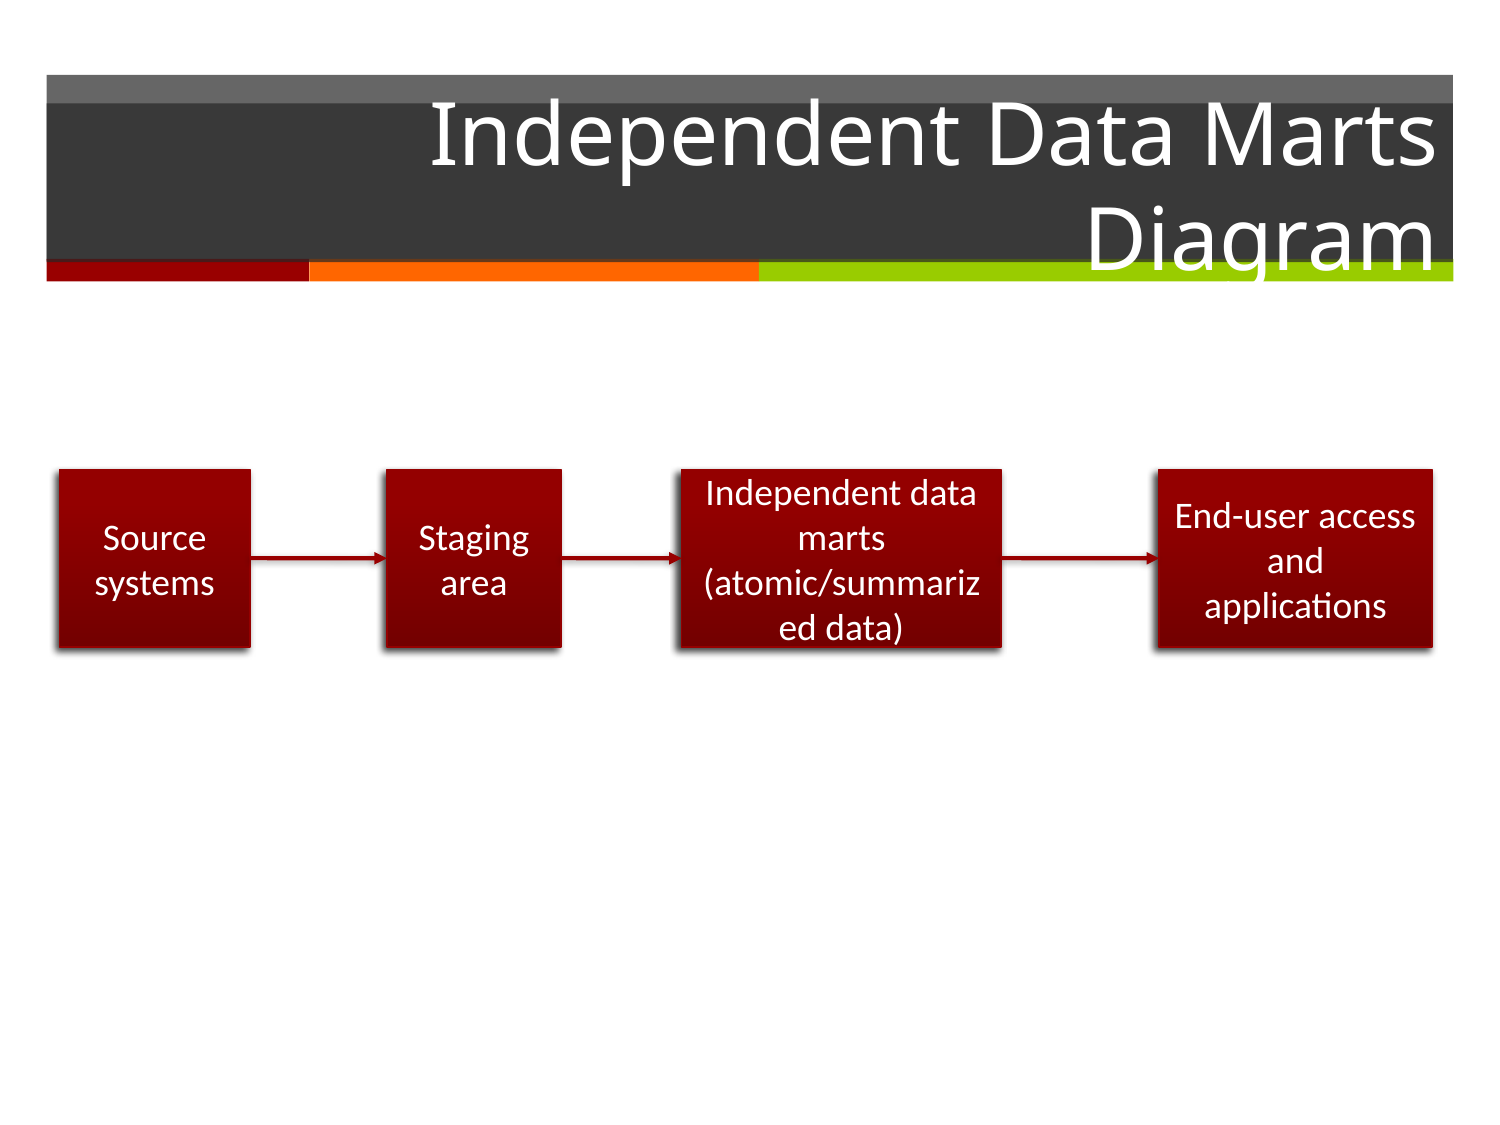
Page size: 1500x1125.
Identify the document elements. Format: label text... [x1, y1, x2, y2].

text_box Independent data marts (atomic/summarized data) [681, 469, 1002, 648]
text_box Independent Data Marts Diagram [46, 103, 1453, 263]
text_box [1001, 551, 1160, 565]
text_box End-user access and applications [1158, 469, 1433, 648]
text_box Staging area [386, 469, 562, 648]
text_box Source systems [59, 469, 251, 648]
text_box [249, 551, 387, 565]
text_box [561, 551, 682, 565]
